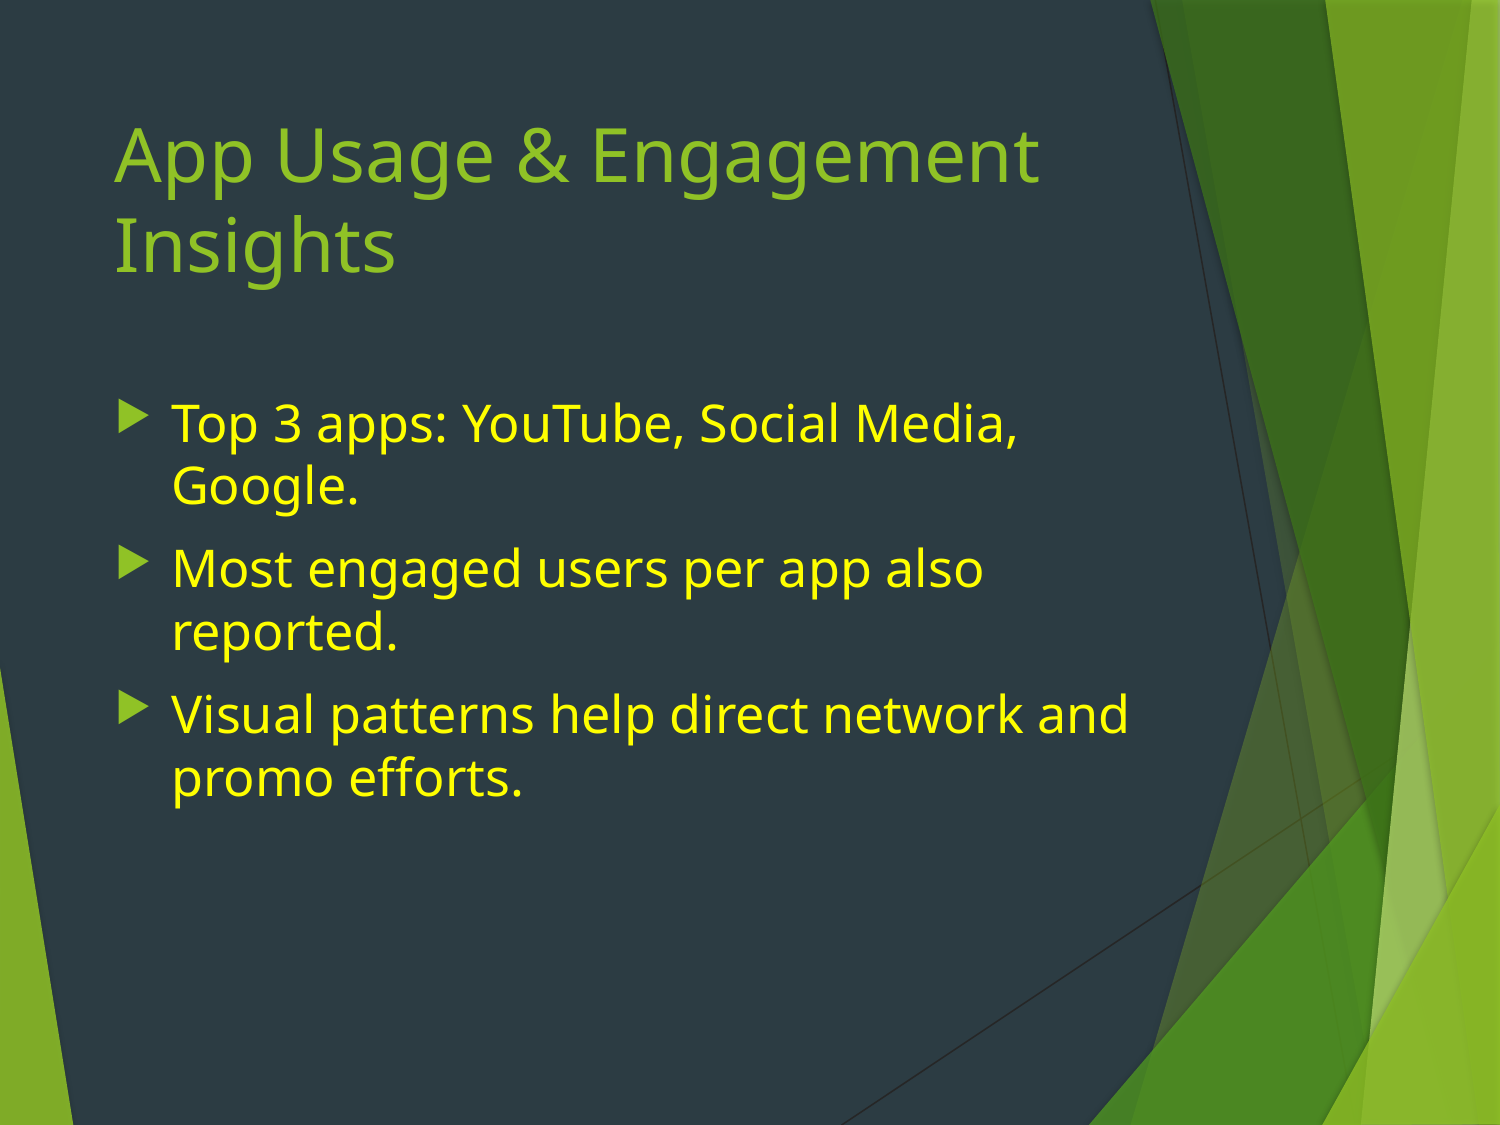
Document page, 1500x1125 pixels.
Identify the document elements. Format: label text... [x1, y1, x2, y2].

title App Usage & Engagement Insights [99, 99, 1142, 316]
list Top 3 apps: YouTube, Social Media, Google. Most engaged users per app also reported. Visual patterns help direct network and promo efforts. [99, 316, 1228, 954]
